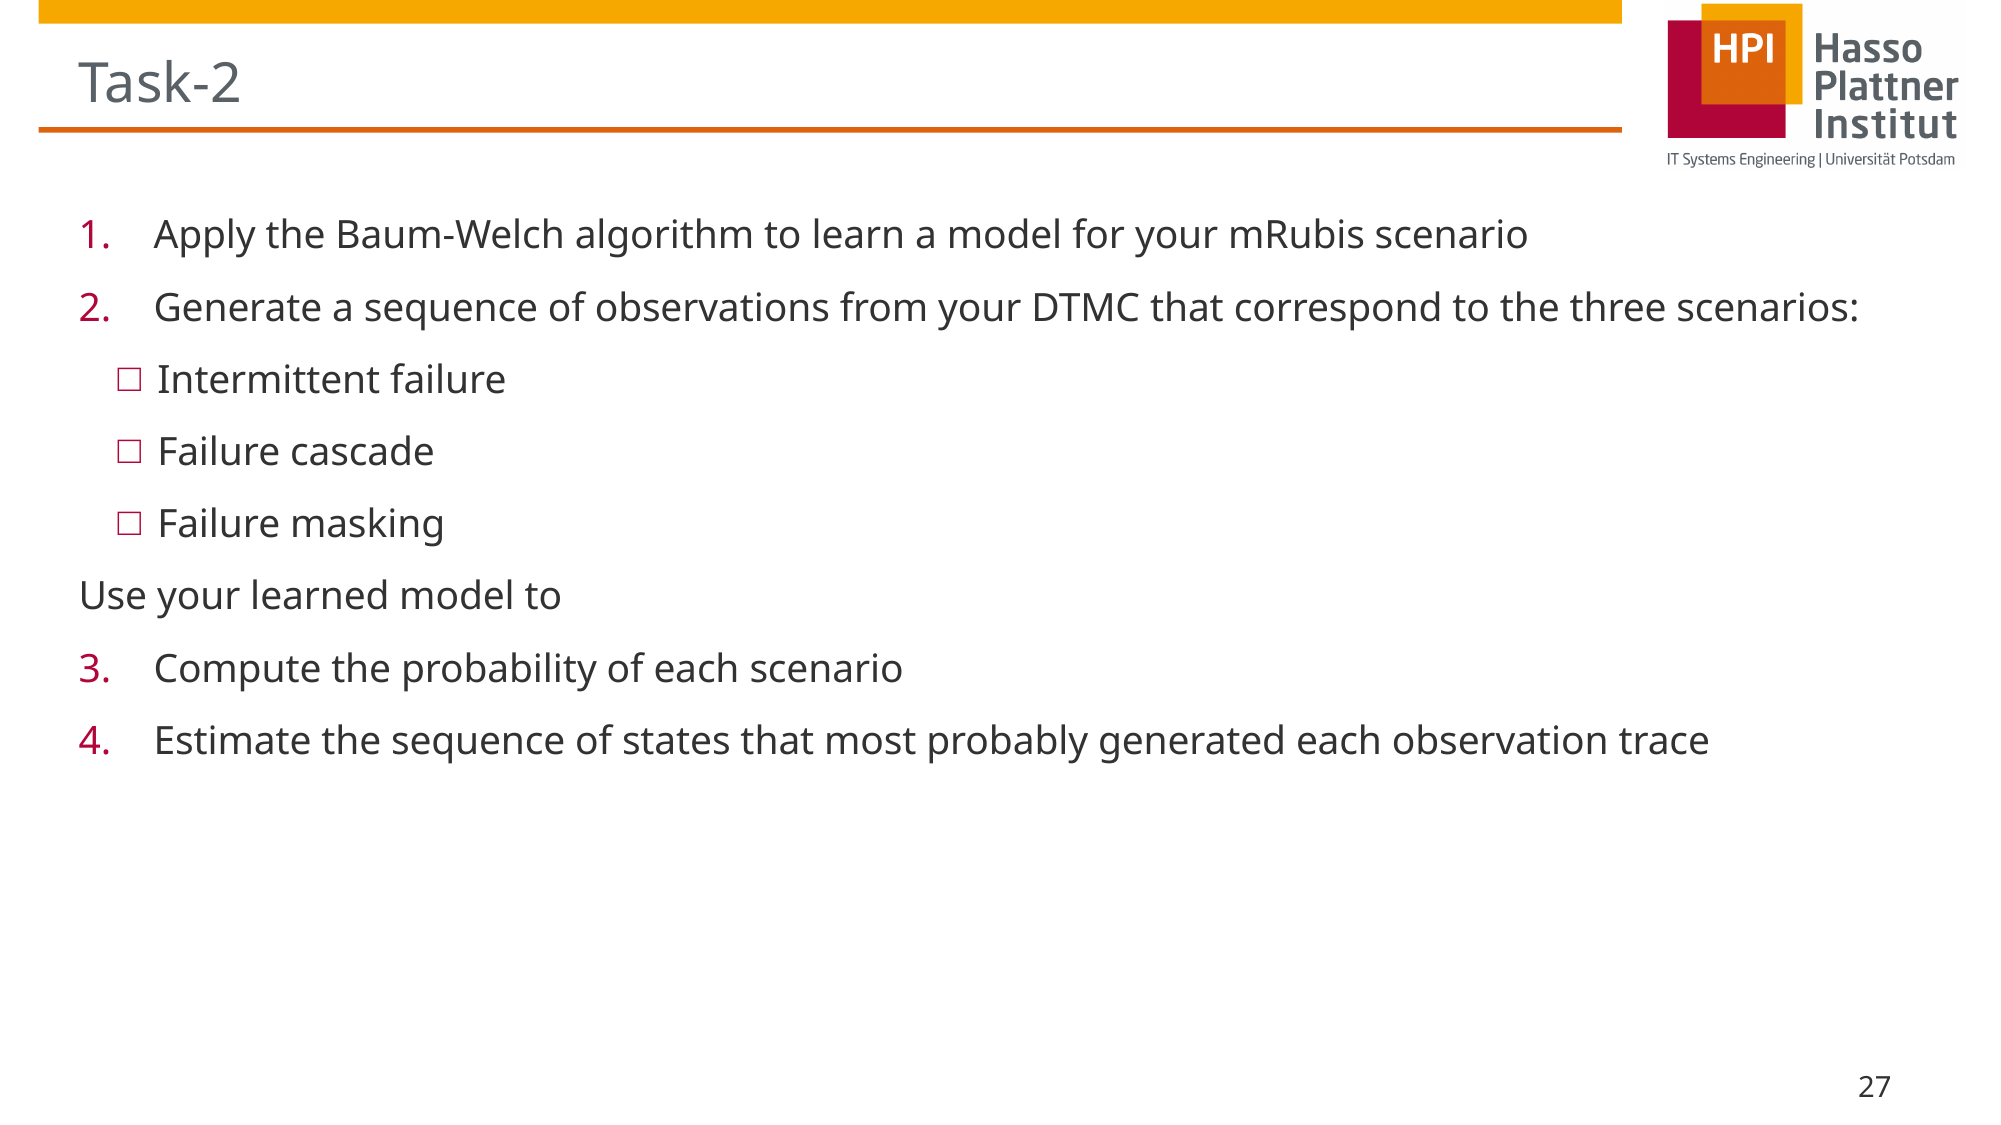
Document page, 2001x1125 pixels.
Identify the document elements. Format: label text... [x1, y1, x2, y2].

picture [1664, 0, 1965, 170]
slide_number 27 [1840, 1070, 1961, 1109]
title Task-2 [78, 23, 1583, 115]
list Apply the Baum-Welch algorithm to learn a model for your mRubis scenario Generate a sequence of observations from your DTMC that correspond to the three scenarios: Intermittent failure Failure cascade Failure masking Use your learned model to Compute the probability of each scenario Estimate the sequence of states that most probably generated each observation trace [78, 201, 1961, 898]
